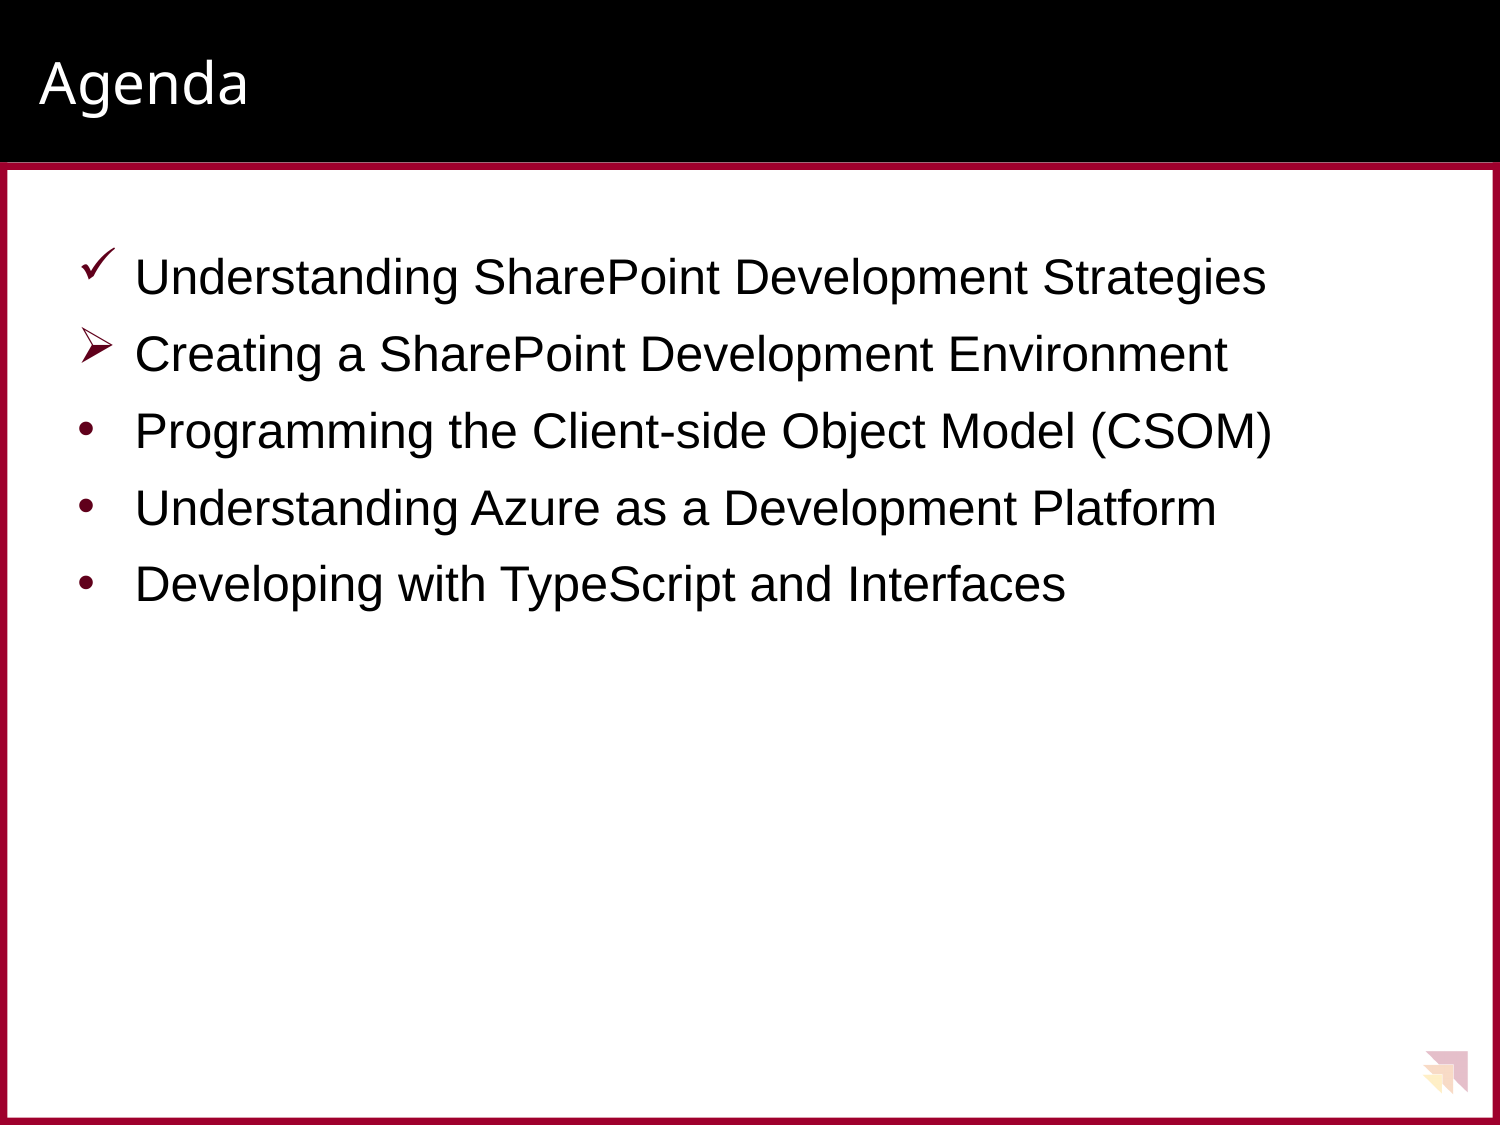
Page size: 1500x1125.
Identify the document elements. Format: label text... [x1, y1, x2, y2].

list Understanding SharePoint Development Strategies Creating a SharePoint Development Environment Programming the Client-side Object Model (CSOM) Understanding Azure as a Development Platform Developing with TypeScript and Interfaces [62, 237, 1438, 1088]
title Agenda [24, 12, 1438, 150]
